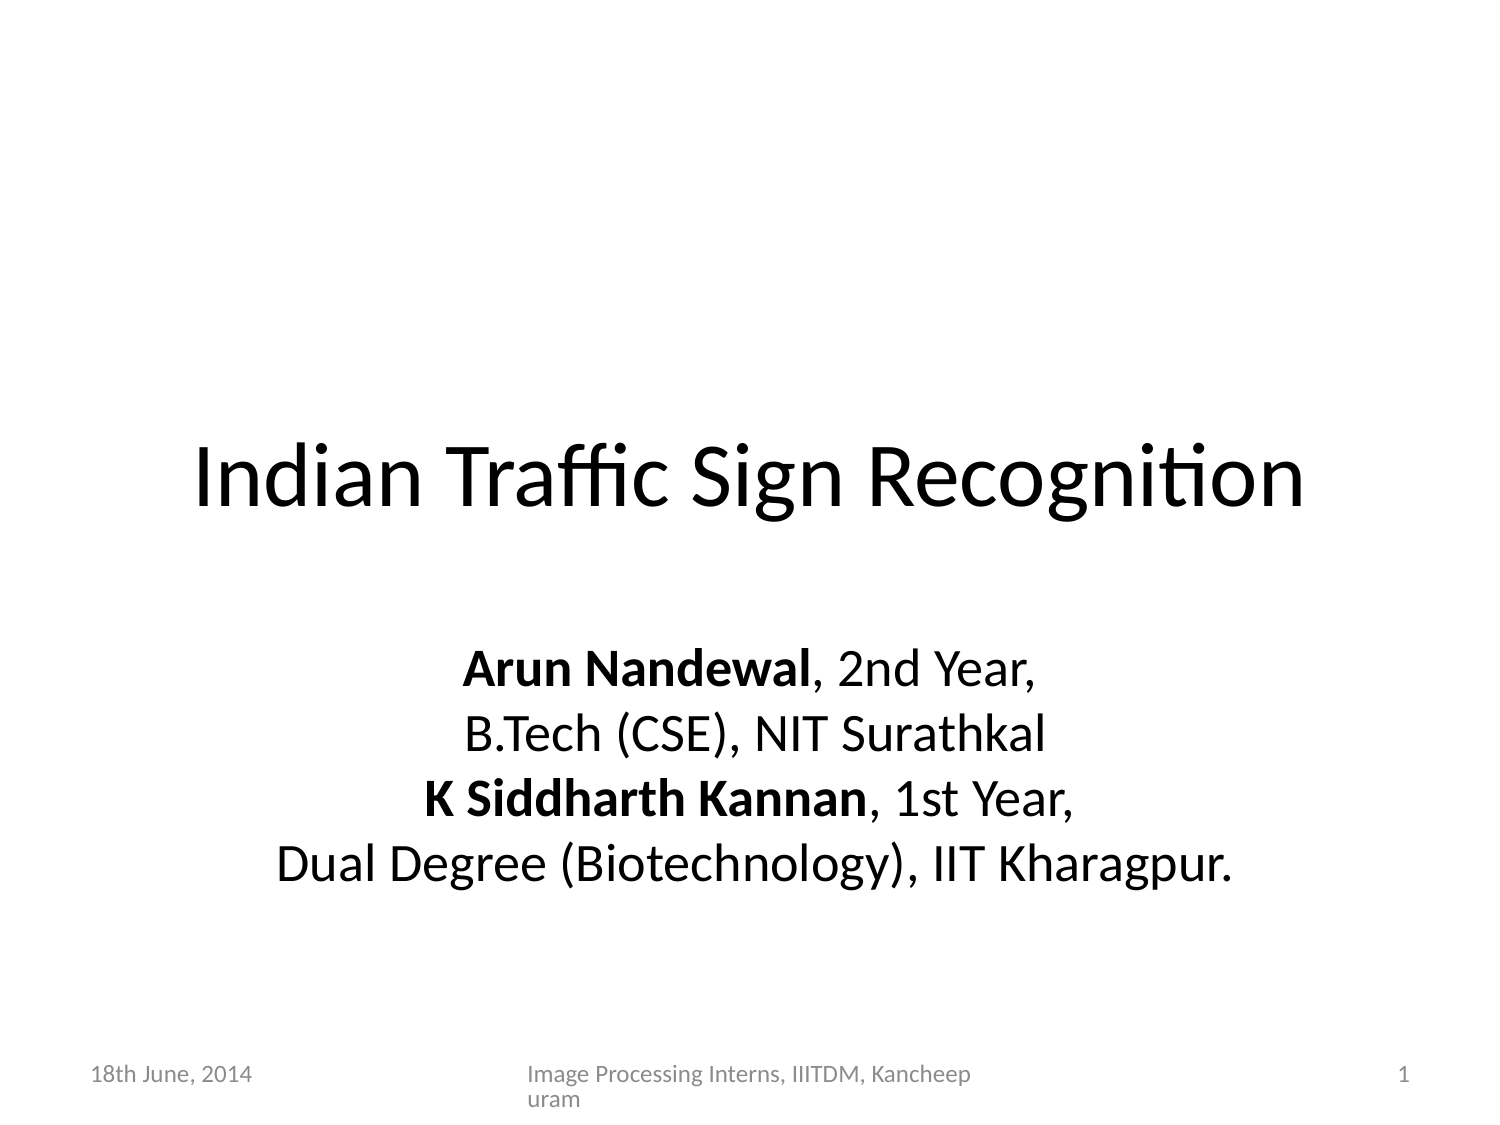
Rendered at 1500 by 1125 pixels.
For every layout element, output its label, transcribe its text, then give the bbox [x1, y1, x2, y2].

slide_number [75, 1042, 425, 1103]
text_box Indian Traffic Sign Recognition [112, 349, 1388, 591]
slide_number 1 [1074, 1042, 1425, 1103]
text_box Arun Nandewal, 2nd Year, B.Tech (CSE), NIT Surathkal K Siddharth Kannan, 1st Year, Dual Degree (Biotechnology), IIT Kharagpur. [224, 624, 1288, 963]
footer Image Processing Interns, IIITDM, Kancheepuram [512, 1042, 988, 1103]
